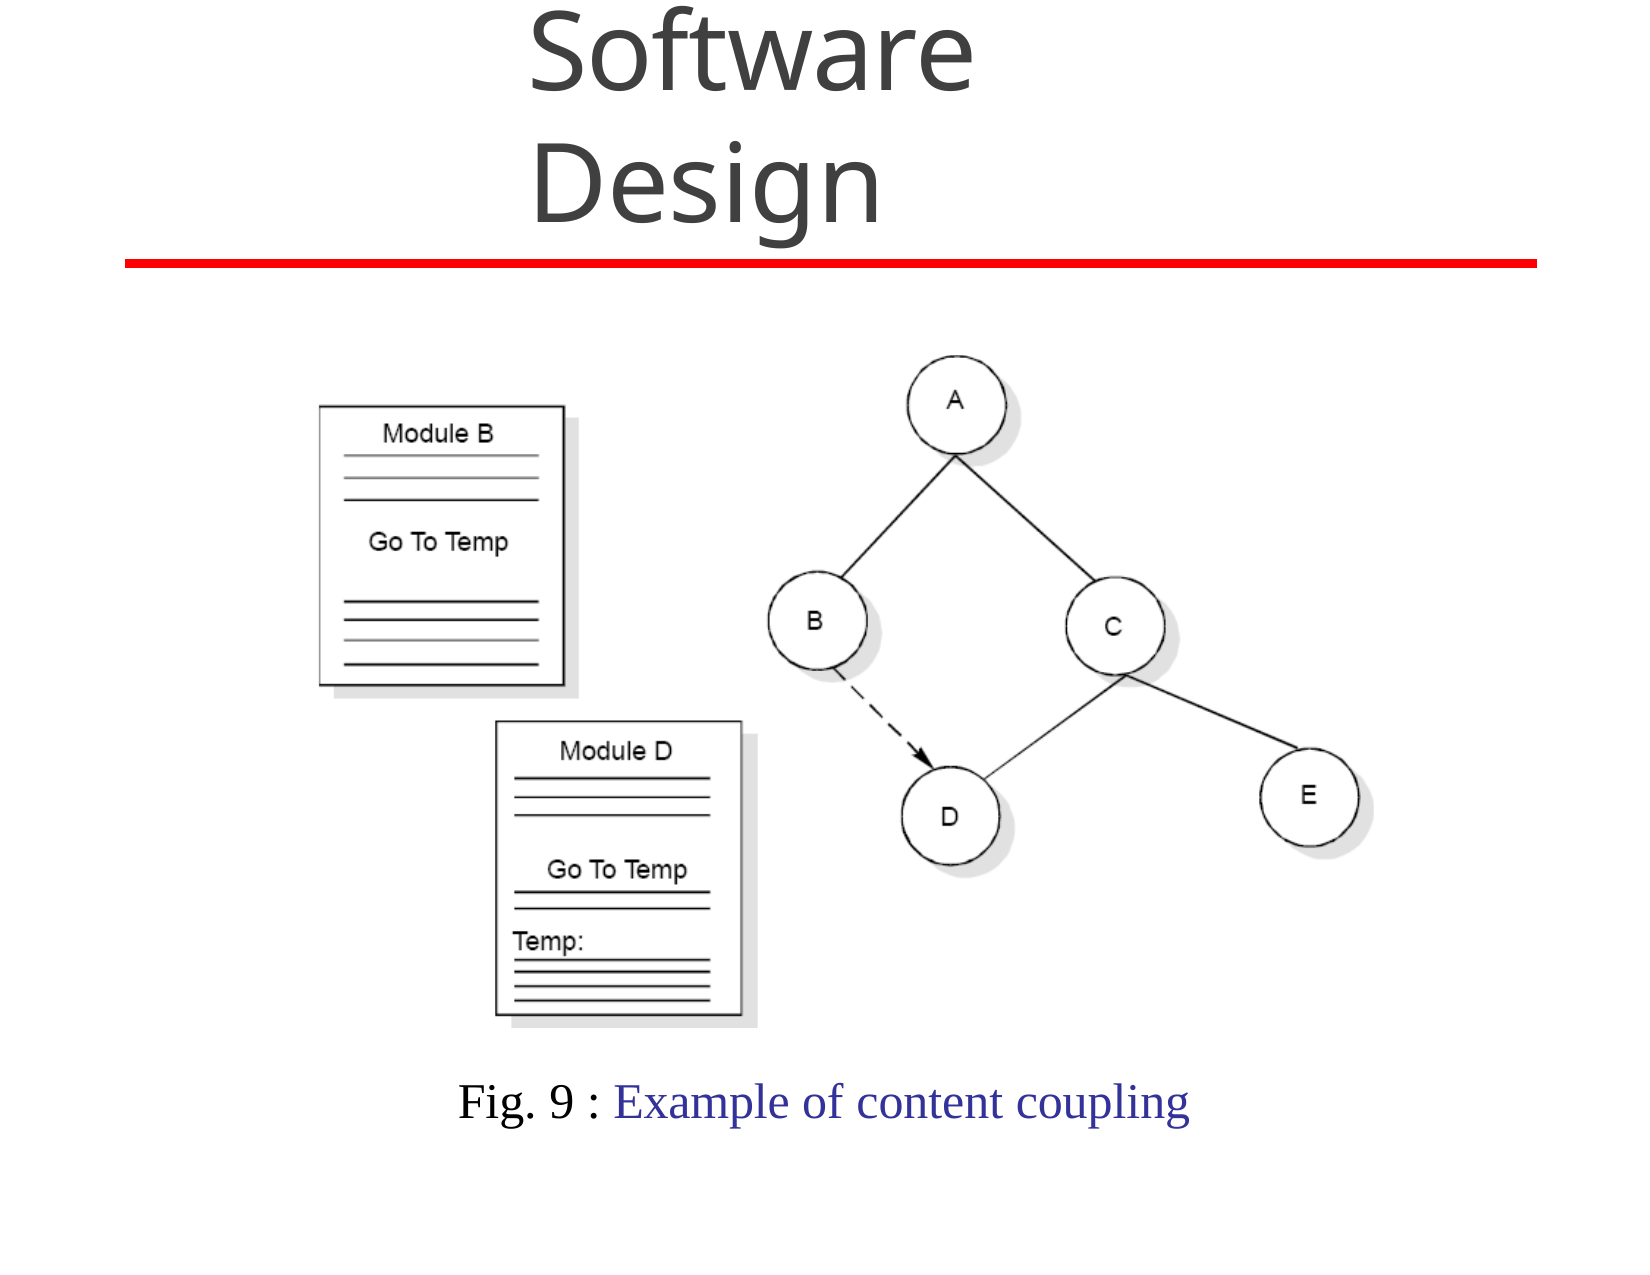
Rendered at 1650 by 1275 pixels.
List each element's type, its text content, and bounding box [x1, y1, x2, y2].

title Software Design [525, 0, 1287, 245]
text_box Fig. 9 : Example of content coupling [455, 1066, 1194, 1129]
text_box [318, 355, 1374, 1028]
